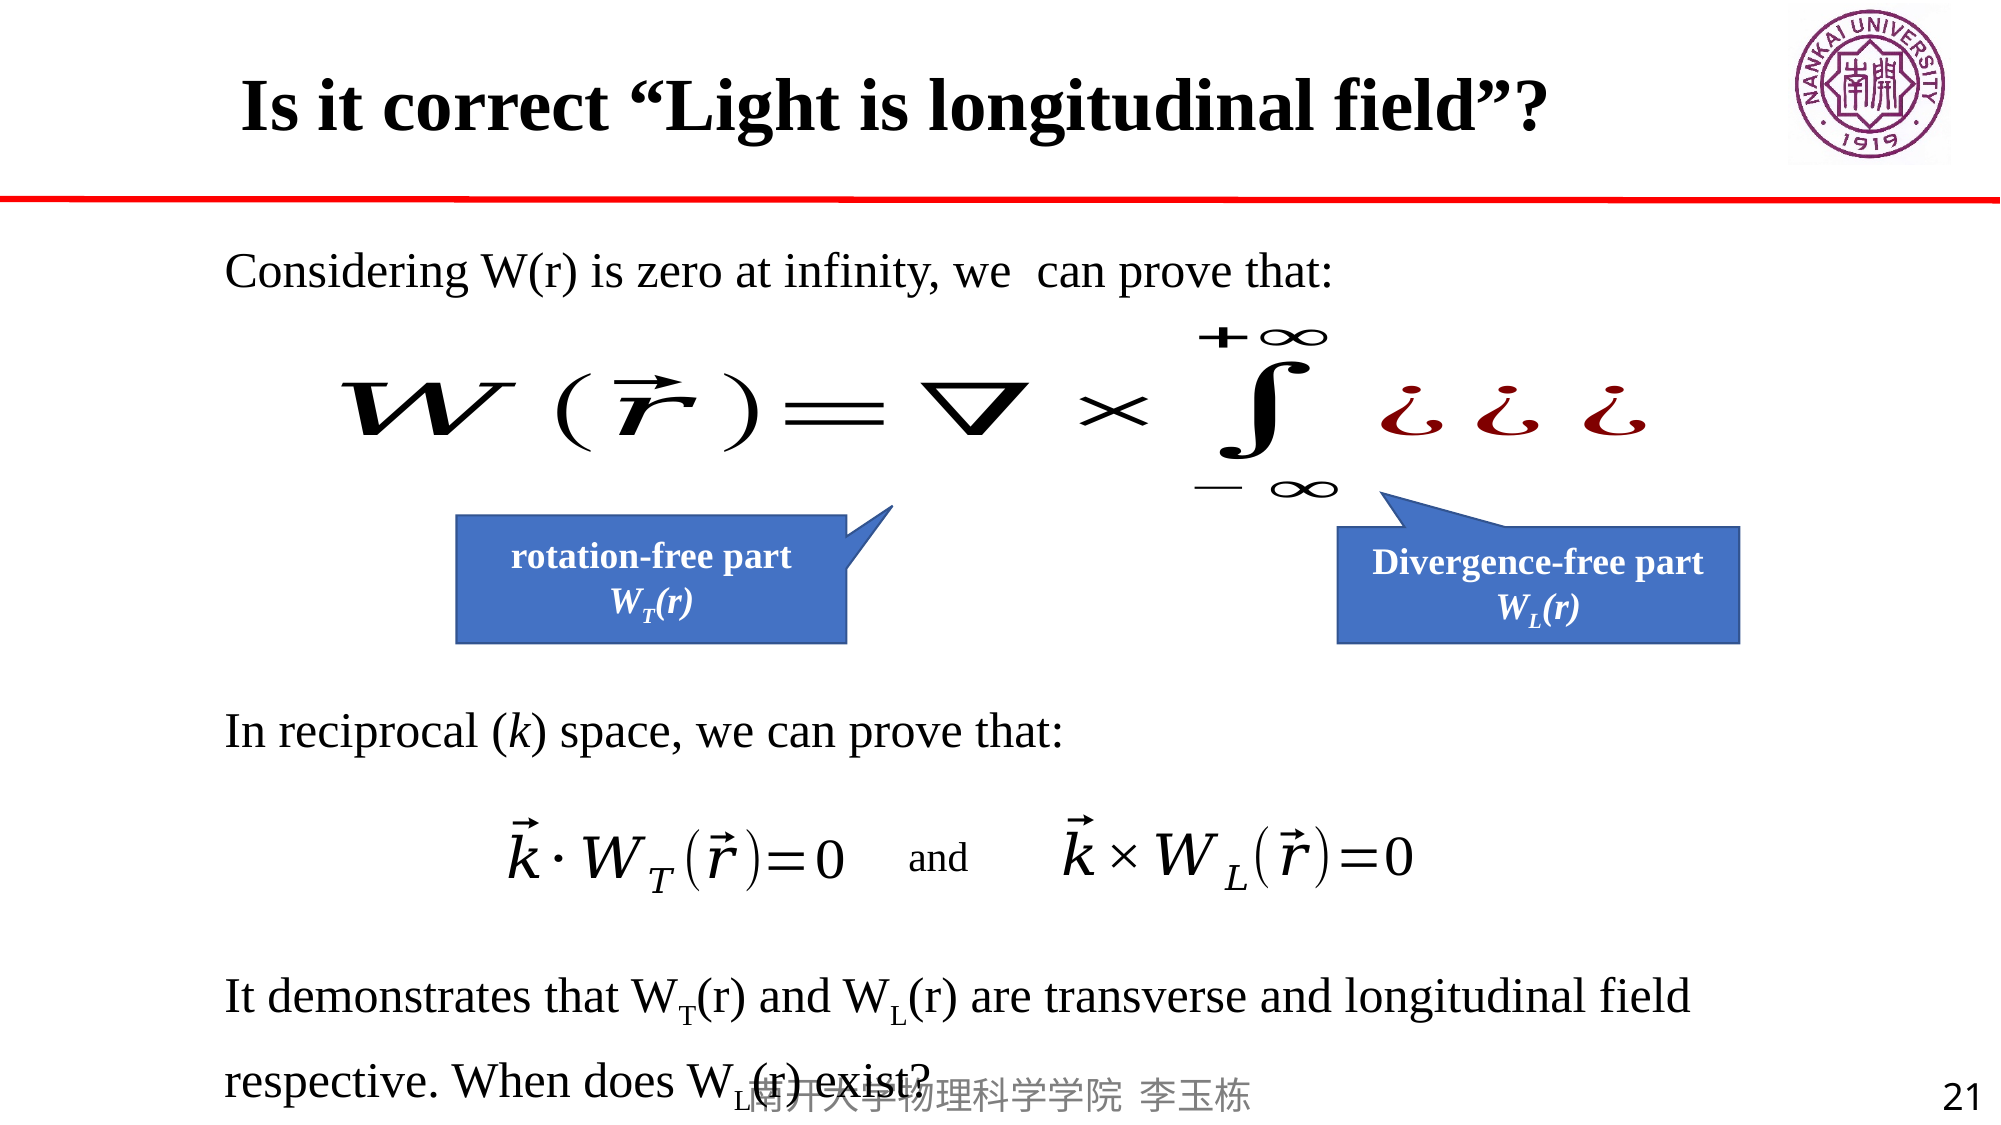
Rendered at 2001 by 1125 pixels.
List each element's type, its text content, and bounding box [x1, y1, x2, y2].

slide_number 21 [1550, 1065, 2000, 1125]
text_box rotation-free part WT(r) [455, 504, 894, 645]
text_box In reciprocal (k) space, we can prove that: [209, 690, 1604, 810]
text_box Divergence-free part WL(r) [1336, 491, 1741, 645]
text_box It demonstrates that WT(r) and WL(r) are transverse and longitudinal field respective. When does WL(r) exist? [209, 938, 1928, 1124]
text_box and [893, 821, 984, 887]
picture [1788, 3, 1951, 165]
text_box Is it correct “Light is longitudinal field”? [225, 50, 1659, 163]
list Considering W(r) is zero at infinity, we can prove that: [209, 236, 1604, 357]
